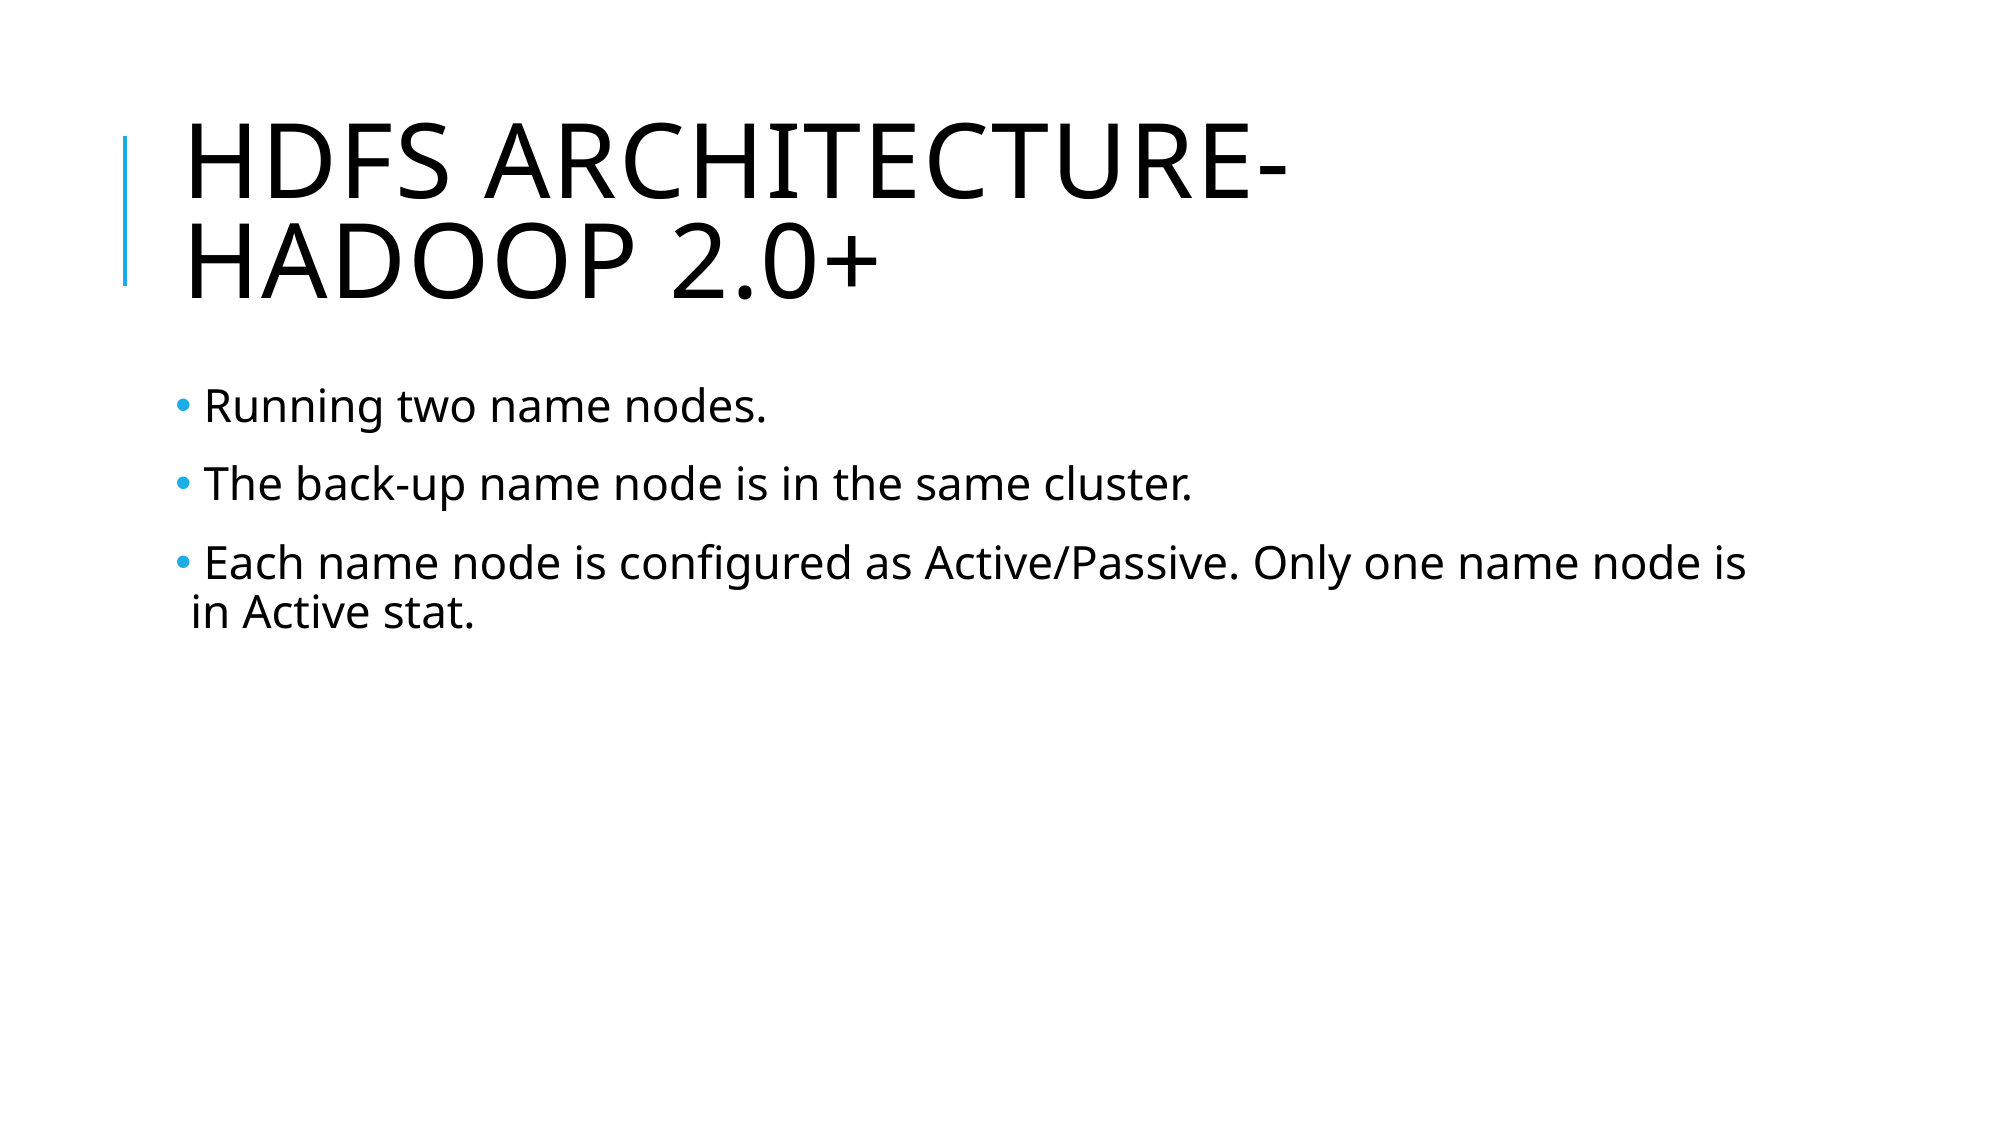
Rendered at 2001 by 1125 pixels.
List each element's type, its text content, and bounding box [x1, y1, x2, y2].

list Running two name nodes. The back-up name node is in the same cluster. Each name node is configured as Active/Passive. Only one name node is in Active stat. [168, 375, 1763, 1035]
title HDFS ARCHITECTURE-HADOOP 2.0+ [168, 96, 1763, 342]
